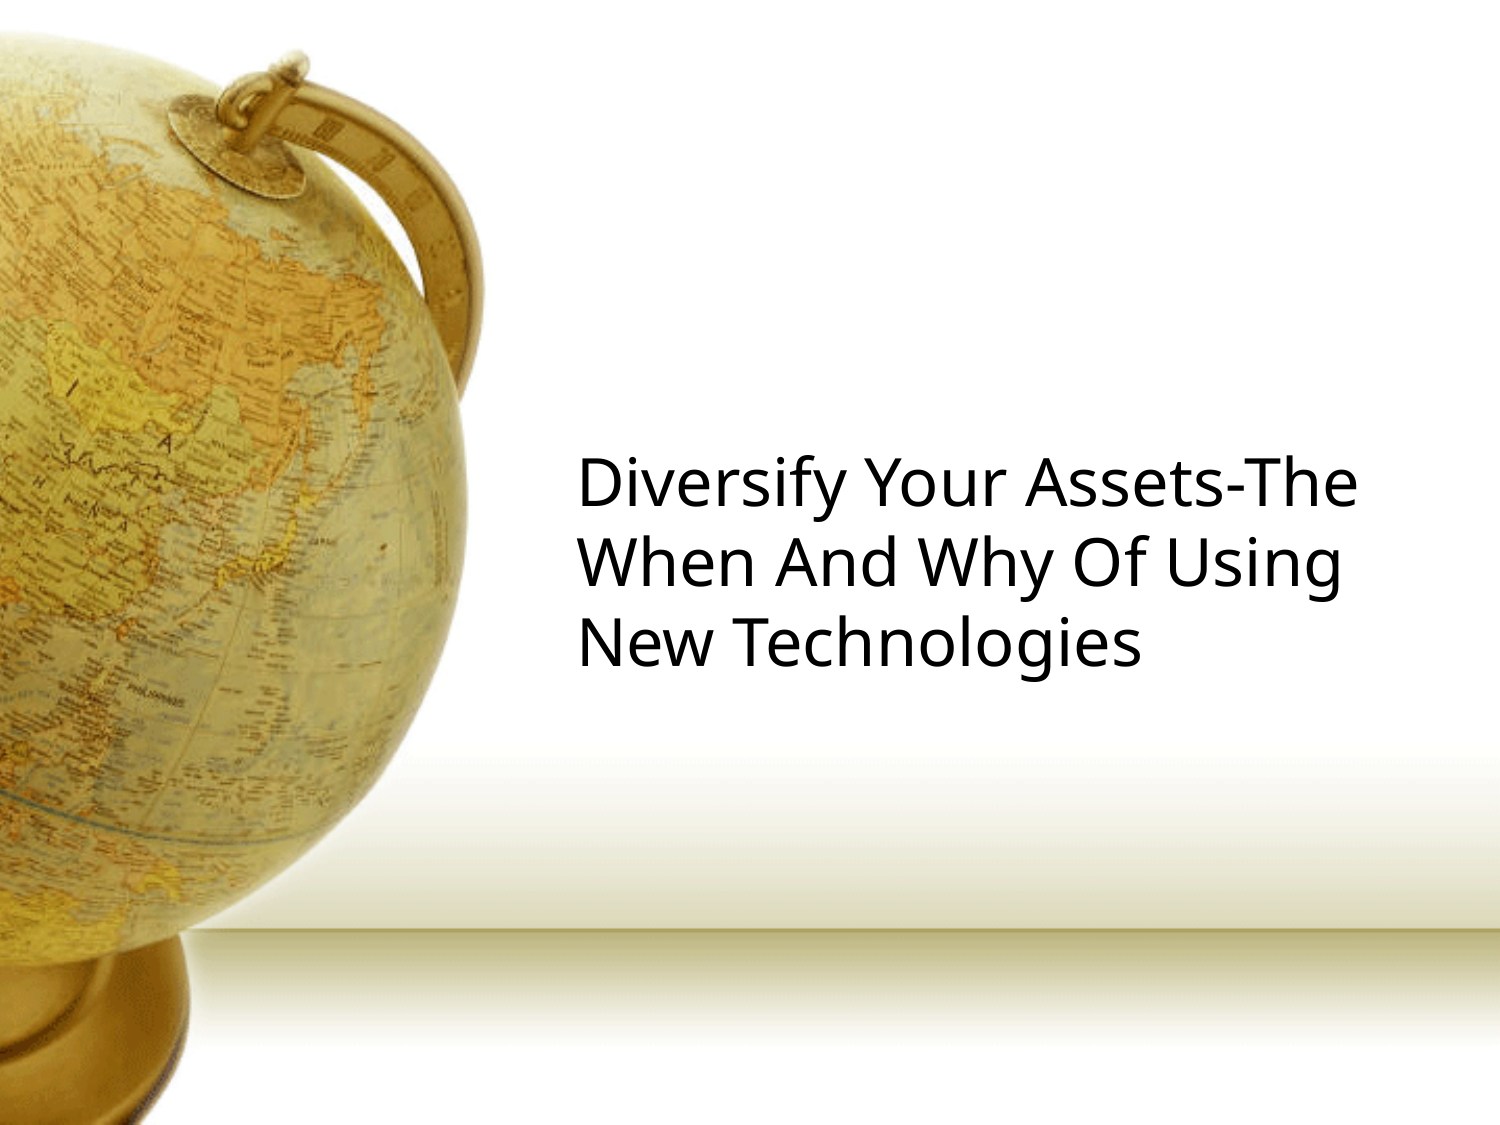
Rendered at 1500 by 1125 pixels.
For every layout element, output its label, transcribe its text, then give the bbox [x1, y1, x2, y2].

title Diversify Your Assets-The When And Why Of Using New Technologies [560, 299, 1438, 688]
picture [0, 0, 1500, 1125]
